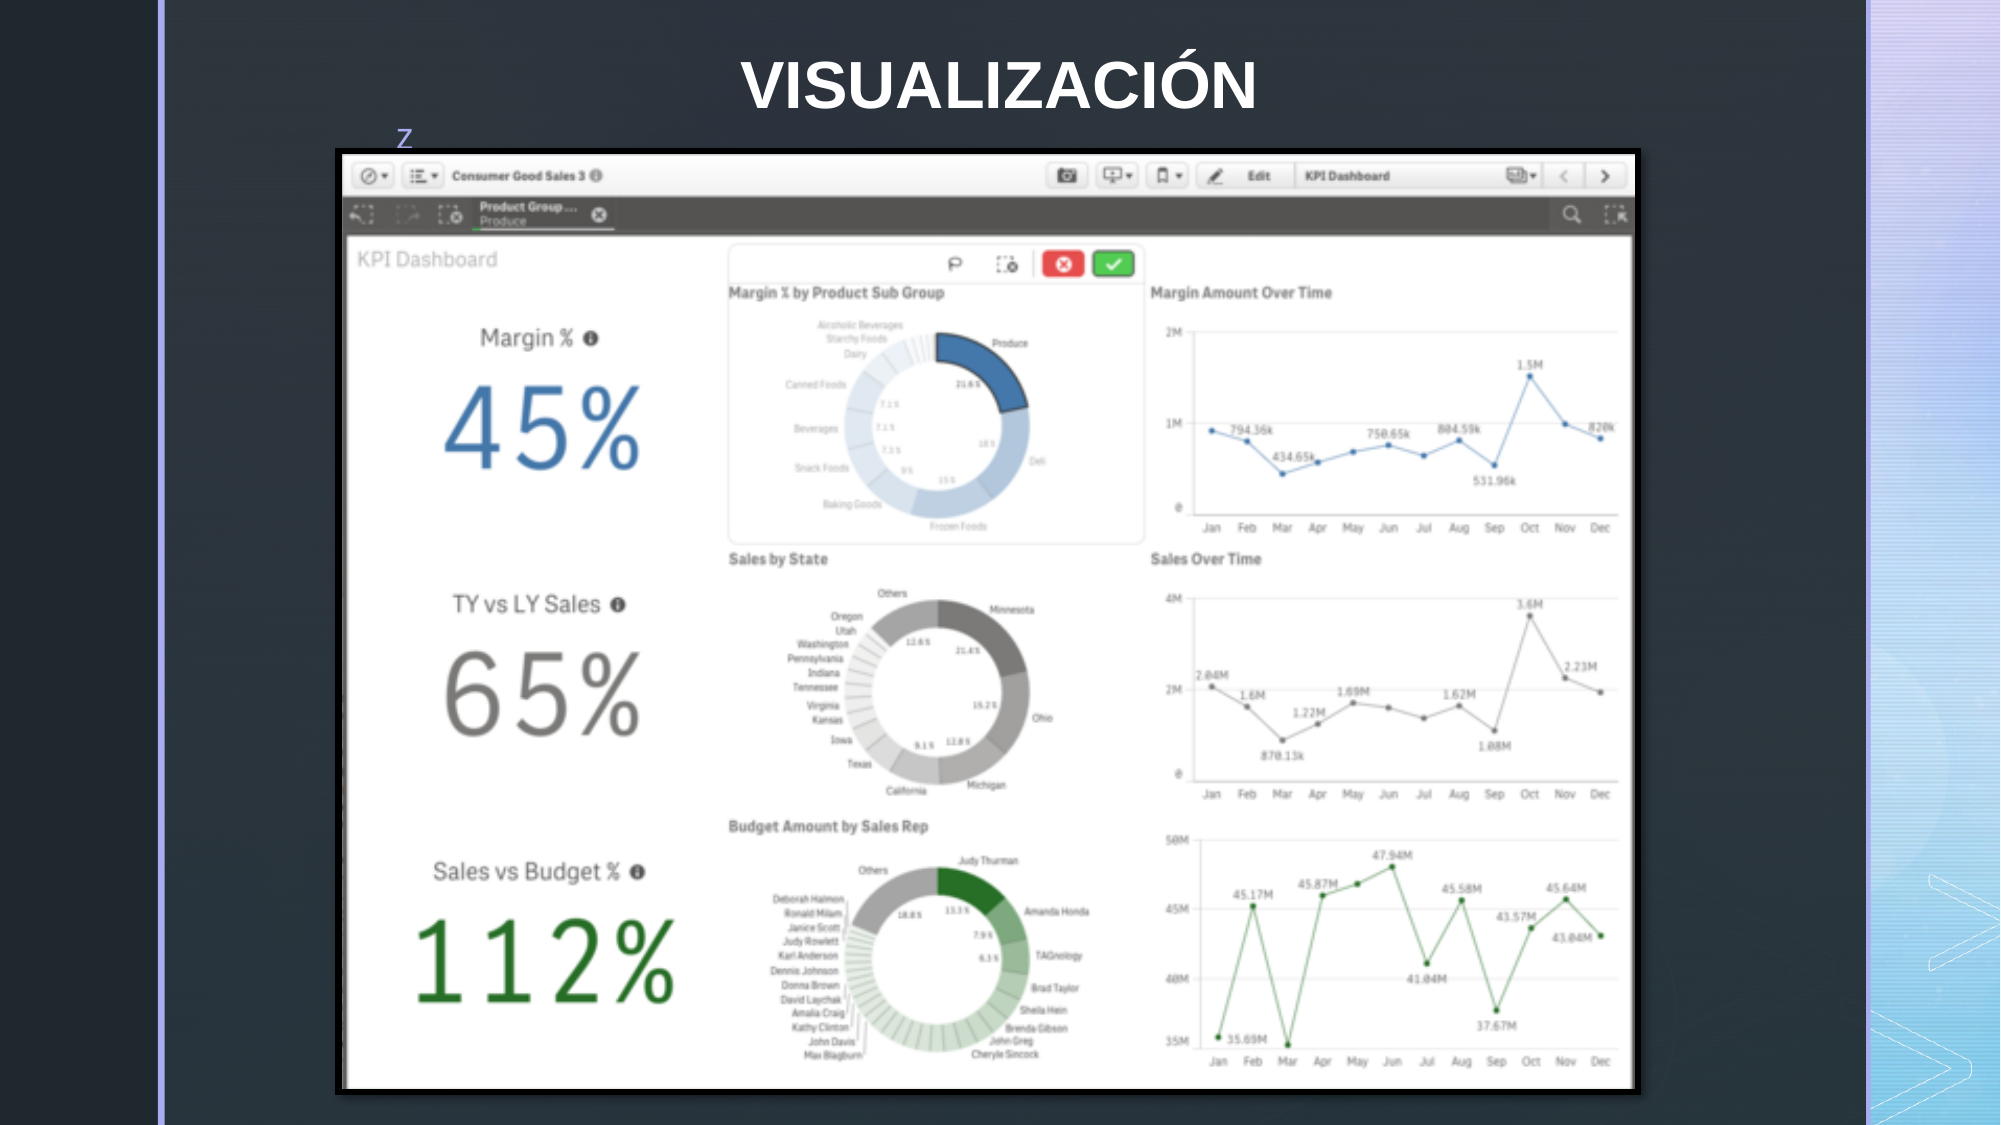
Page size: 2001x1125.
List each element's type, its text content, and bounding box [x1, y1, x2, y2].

text_box VISUALIZACIÓN [399, 34, 1601, 130]
picture [1871, 0, 2001, 1125]
picture [341, 154, 1636, 1090]
